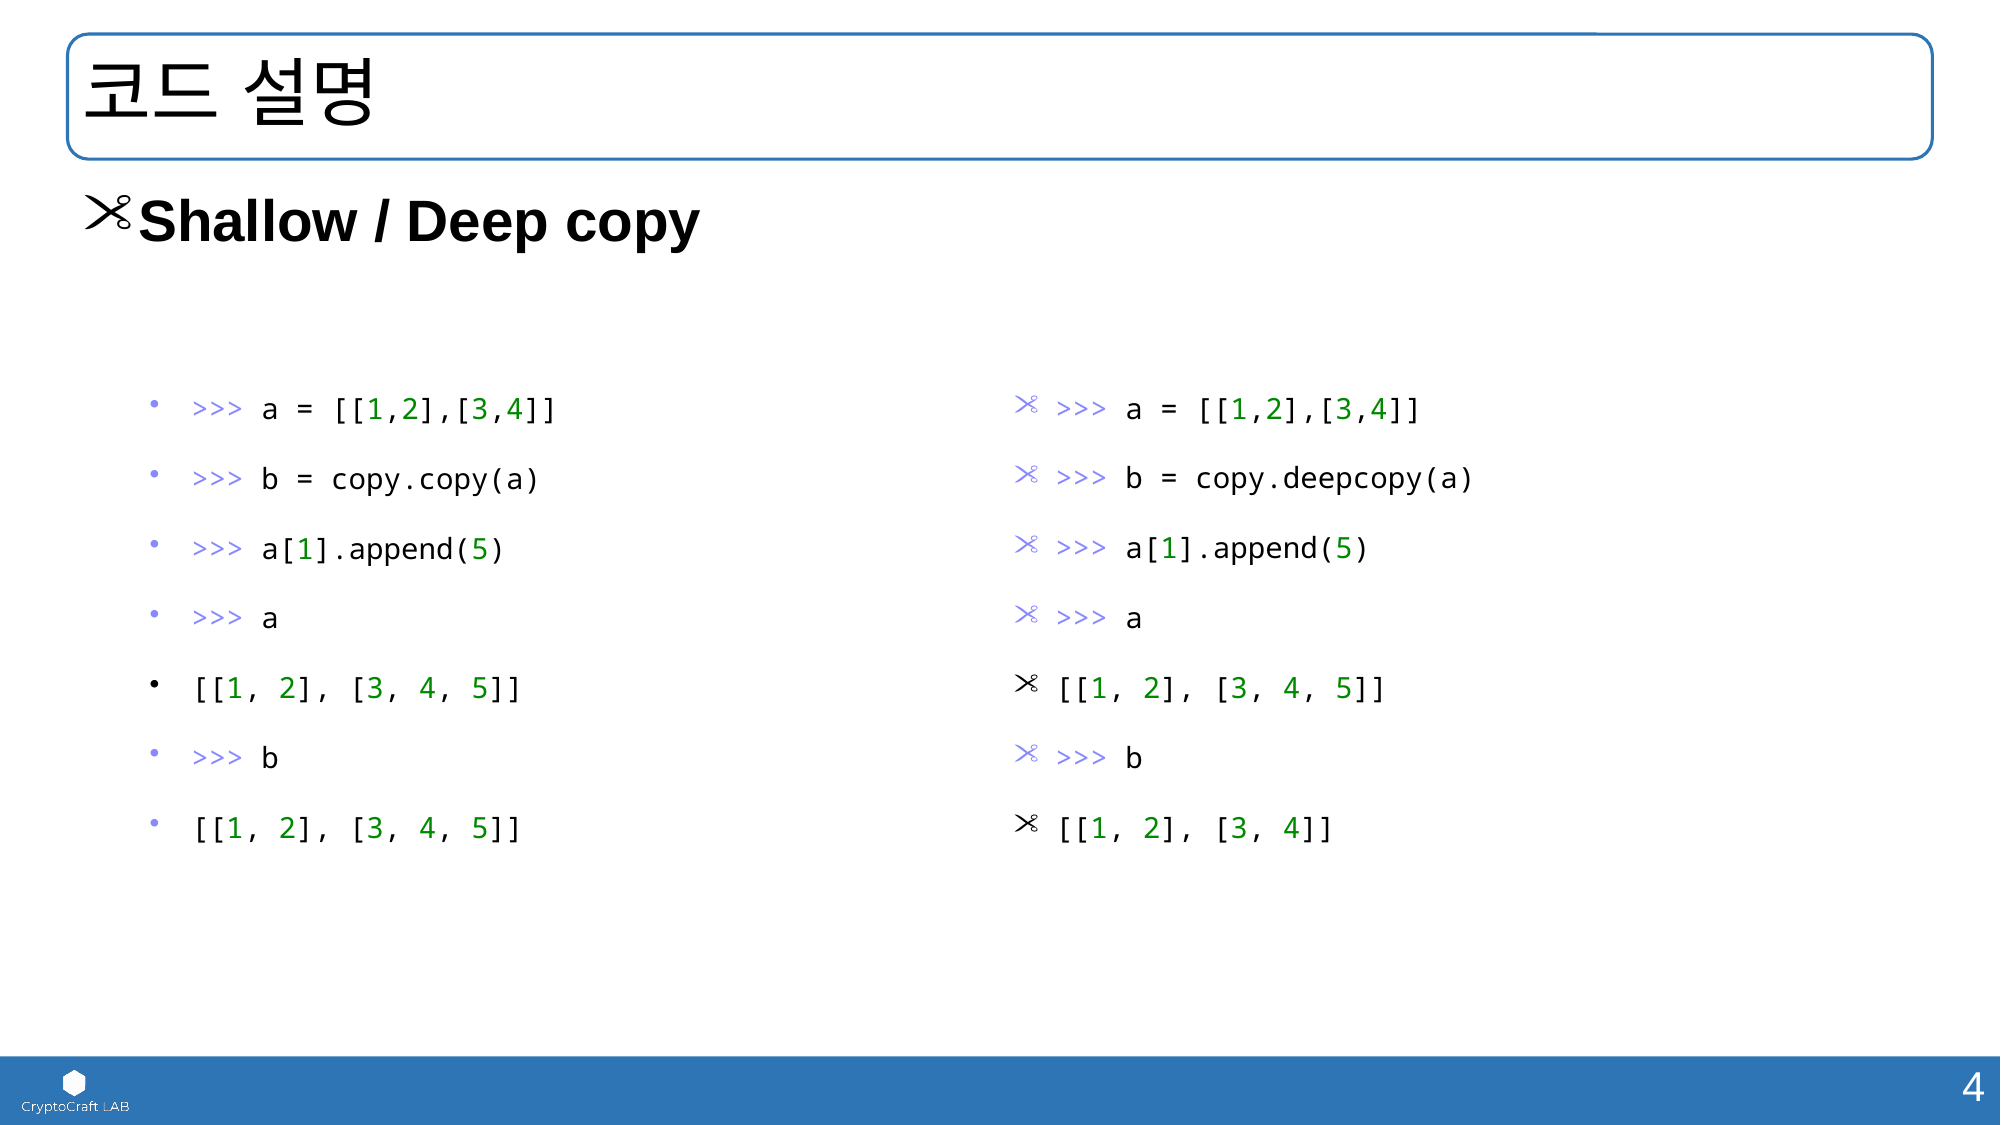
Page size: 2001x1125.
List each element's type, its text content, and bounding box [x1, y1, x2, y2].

title 코드 설명 [67, 34, 1933, 160]
picture [13, 1061, 138, 1123]
text_box >>> a = [[1,2],[3,4]] >>> b = copy.deepcopy(a) >>> a[1].append(5) >>> a [[1, 2], [3, 4, 5]] >>> b [[1, 2], [3, 4]] [998, 382, 1625, 852]
list Shallow / Deep copy [67, 183, 1933, 1014]
text_box >>> a = [[1,2],[3,4]] >>> b = copy.copy(a) >>> a[1].append(5) >>> a [[1, 2], [3, 4, 5]] >>> b [[1, 2], [3, 4, 5]] [134, 382, 1108, 853]
